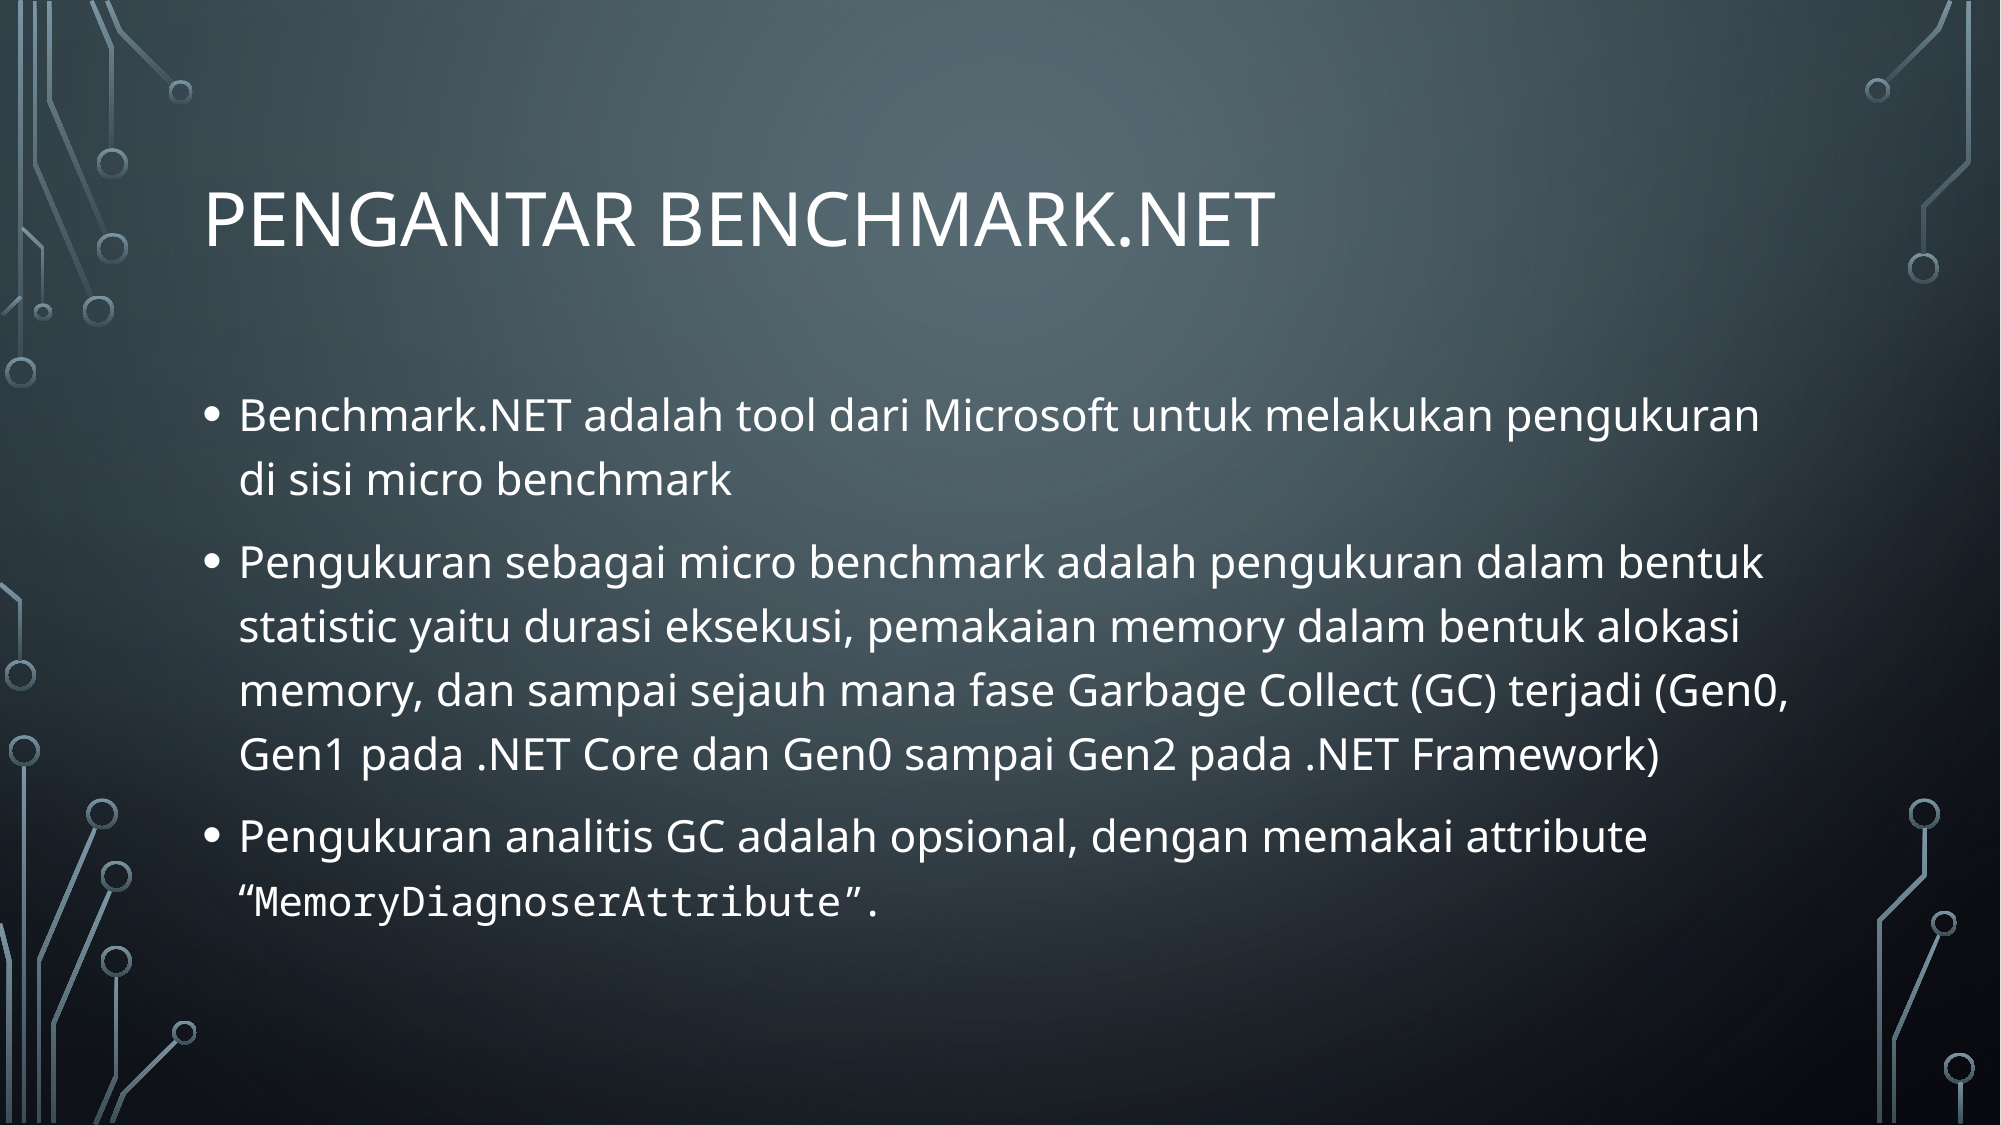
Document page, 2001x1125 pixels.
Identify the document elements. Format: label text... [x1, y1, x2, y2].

title Pengantar Benchmark.NET [187, 101, 1813, 344]
list Benchmark.NET adalah tool dari Microsoft untuk melakukan pengukuran di sisi micro benchmark Pengukuran sebagai micro benchmark adalah pengukuran dalam bentuk statistic yaitu durasi eksekusi, pemakaian memory dalam bentuk alokasi memory, dan sampai sejauh mana fase Garbage Collect (GC) terjadi (Gen0, Gen1 pada .NET Core dan Gen0 sampai Gen2 pada .NET Framework) Pengukuran analitis GC adalah opsional, dengan memakai attribute “MemoryDiagnoserAttribute”. [187, 369, 1813, 950]
